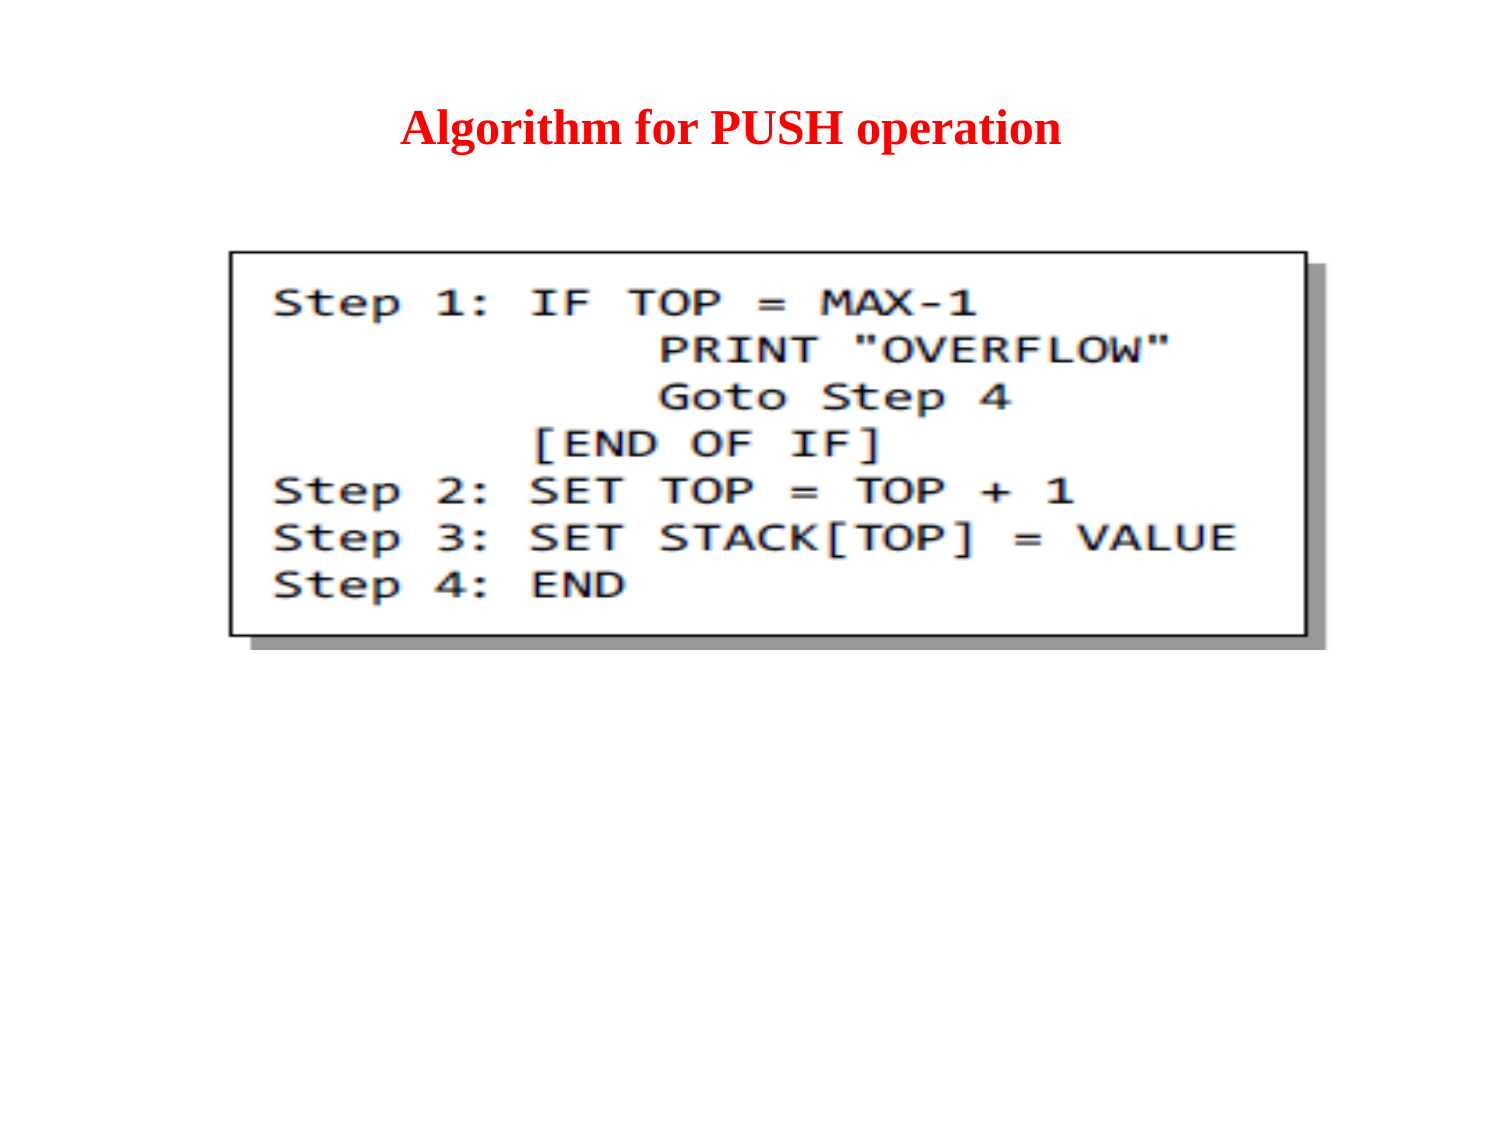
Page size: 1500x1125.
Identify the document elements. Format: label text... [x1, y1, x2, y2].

picture [187, 237, 1338, 651]
title Algorithm for PUSH operation [150, 87, 1313, 163]
